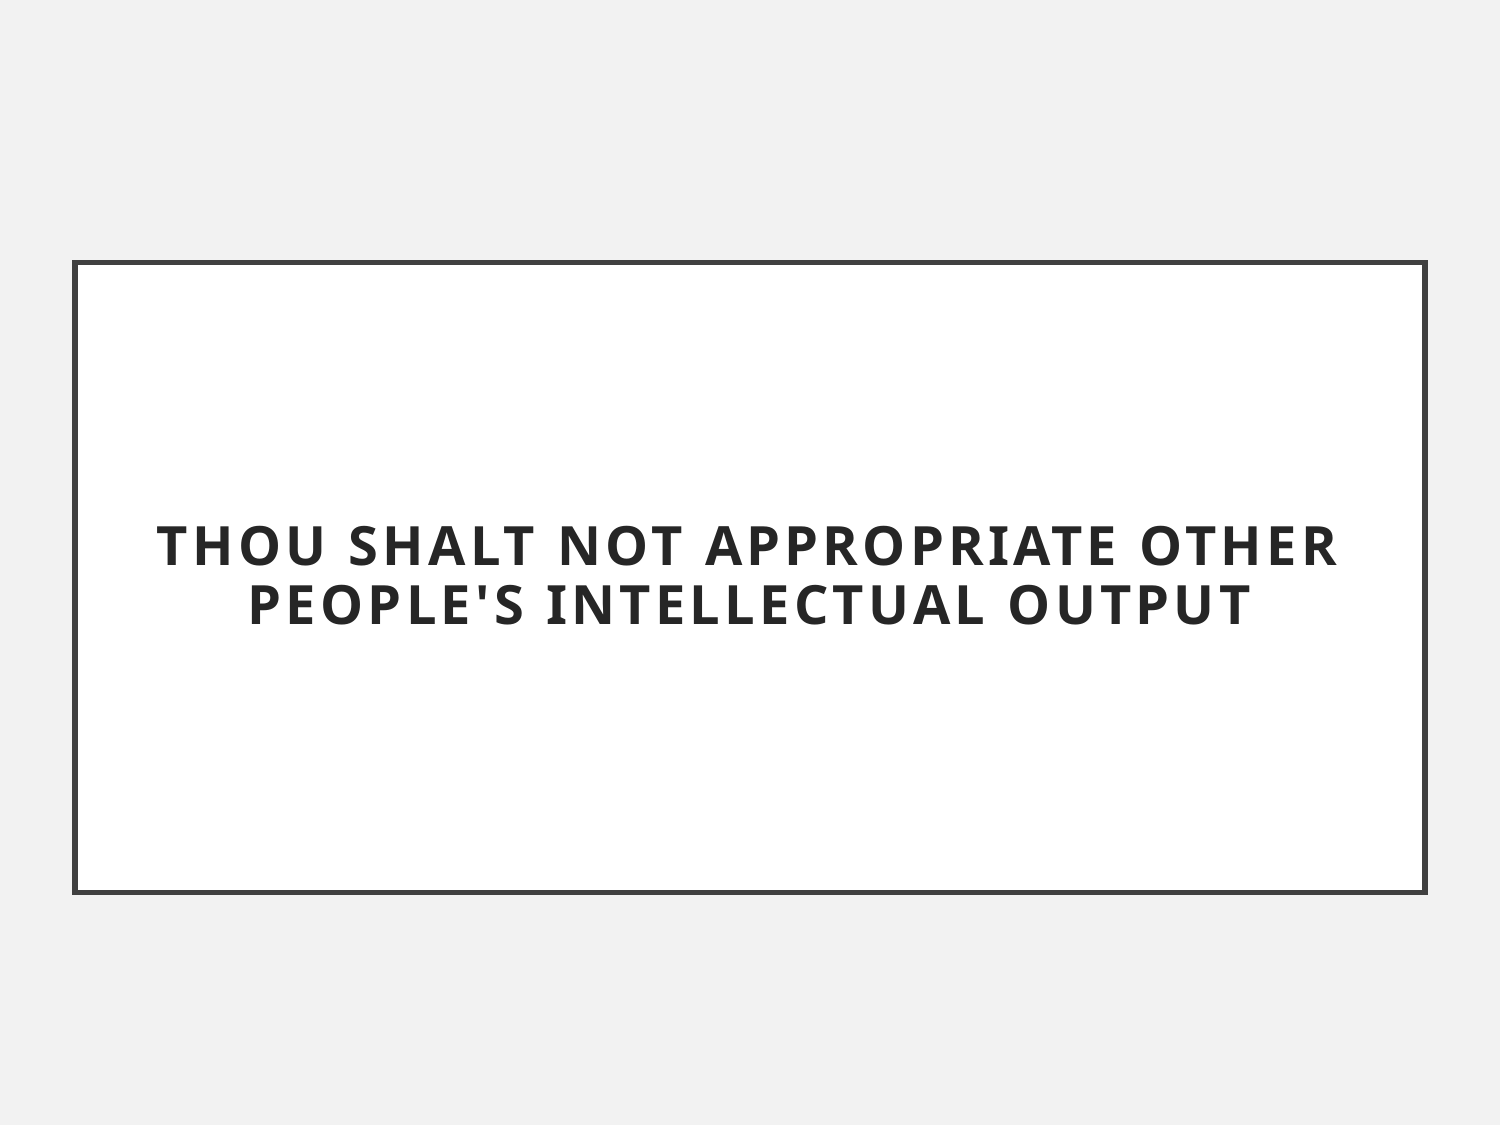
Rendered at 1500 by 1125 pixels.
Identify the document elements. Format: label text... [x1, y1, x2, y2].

title THOU SHALT NOT APPROPRIATE OTHER PEOPLE'S INTELLECTUAL OUTPUT [72, 260, 1428, 895]
